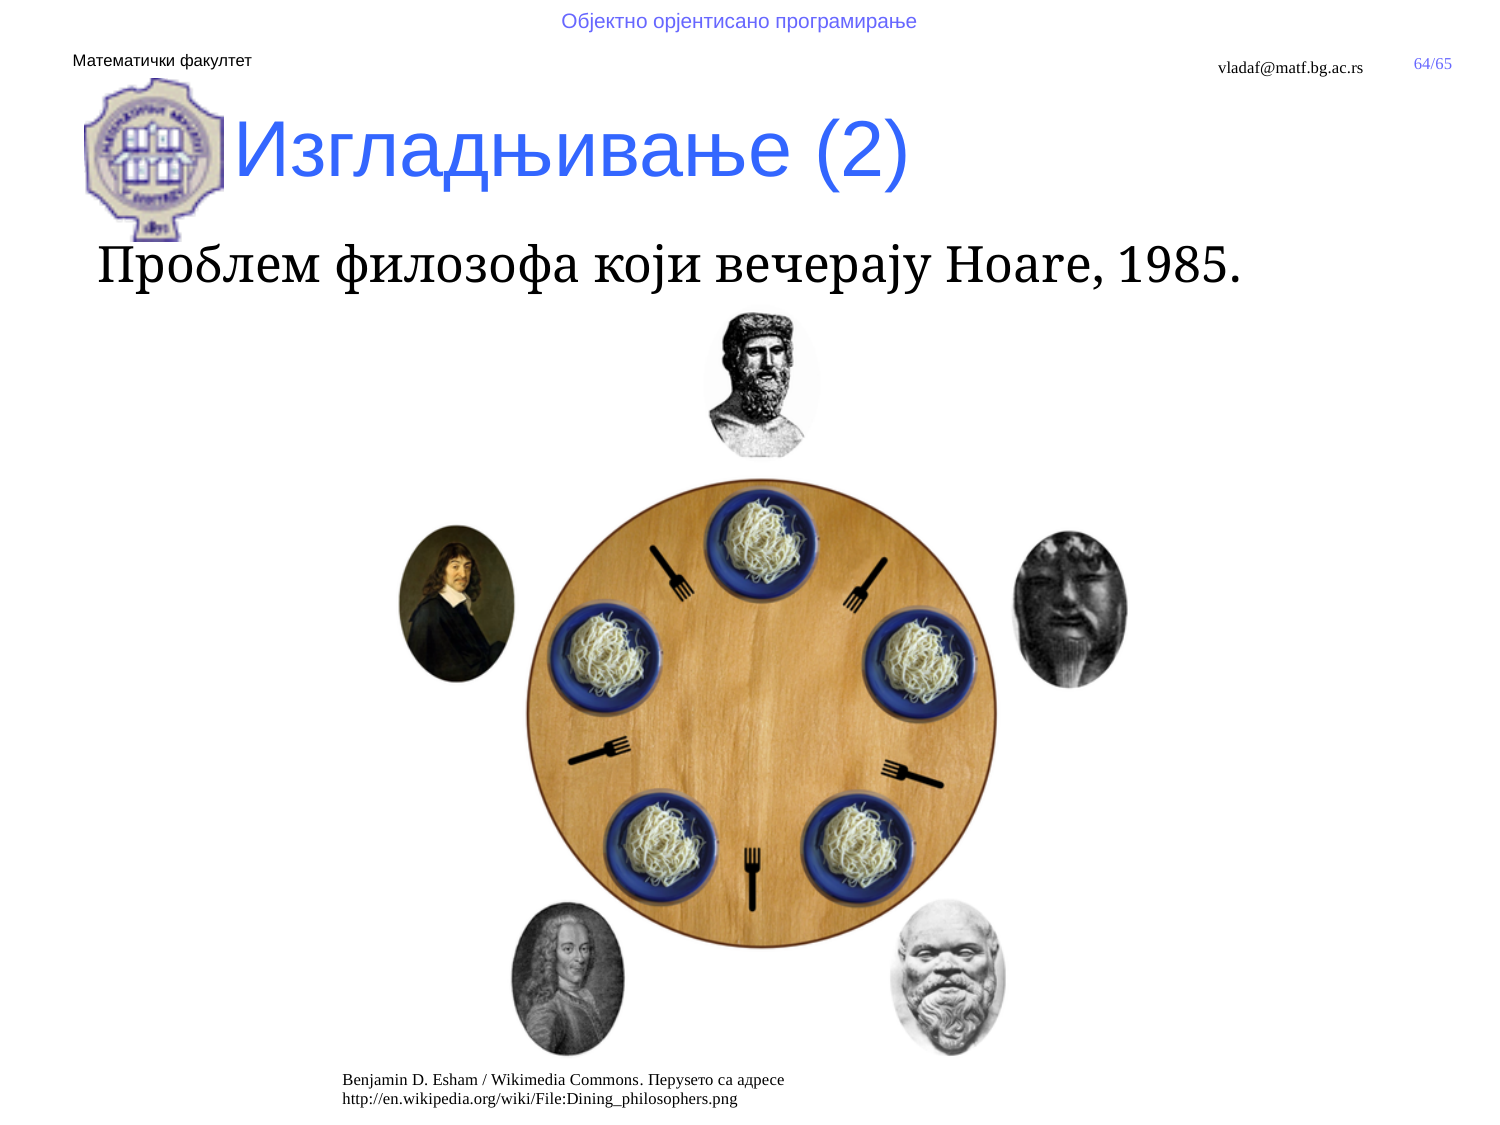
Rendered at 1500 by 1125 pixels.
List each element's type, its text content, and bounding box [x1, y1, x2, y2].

picture [395, 301, 1129, 1062]
text_box Изгладњивање (2) [218, 69, 1500, 220]
text_box Проблем филозофа који вечерају Hoare, 1985. [82, 224, 1383, 300]
text_box Benjamin D. Esham / Wikimedia Commons. Перуѕето са адресе http://en.wikipedia.org/wiki/File:Dining_philosophers.png [327, 1060, 1196, 1116]
picture [84, 78, 224, 224]
